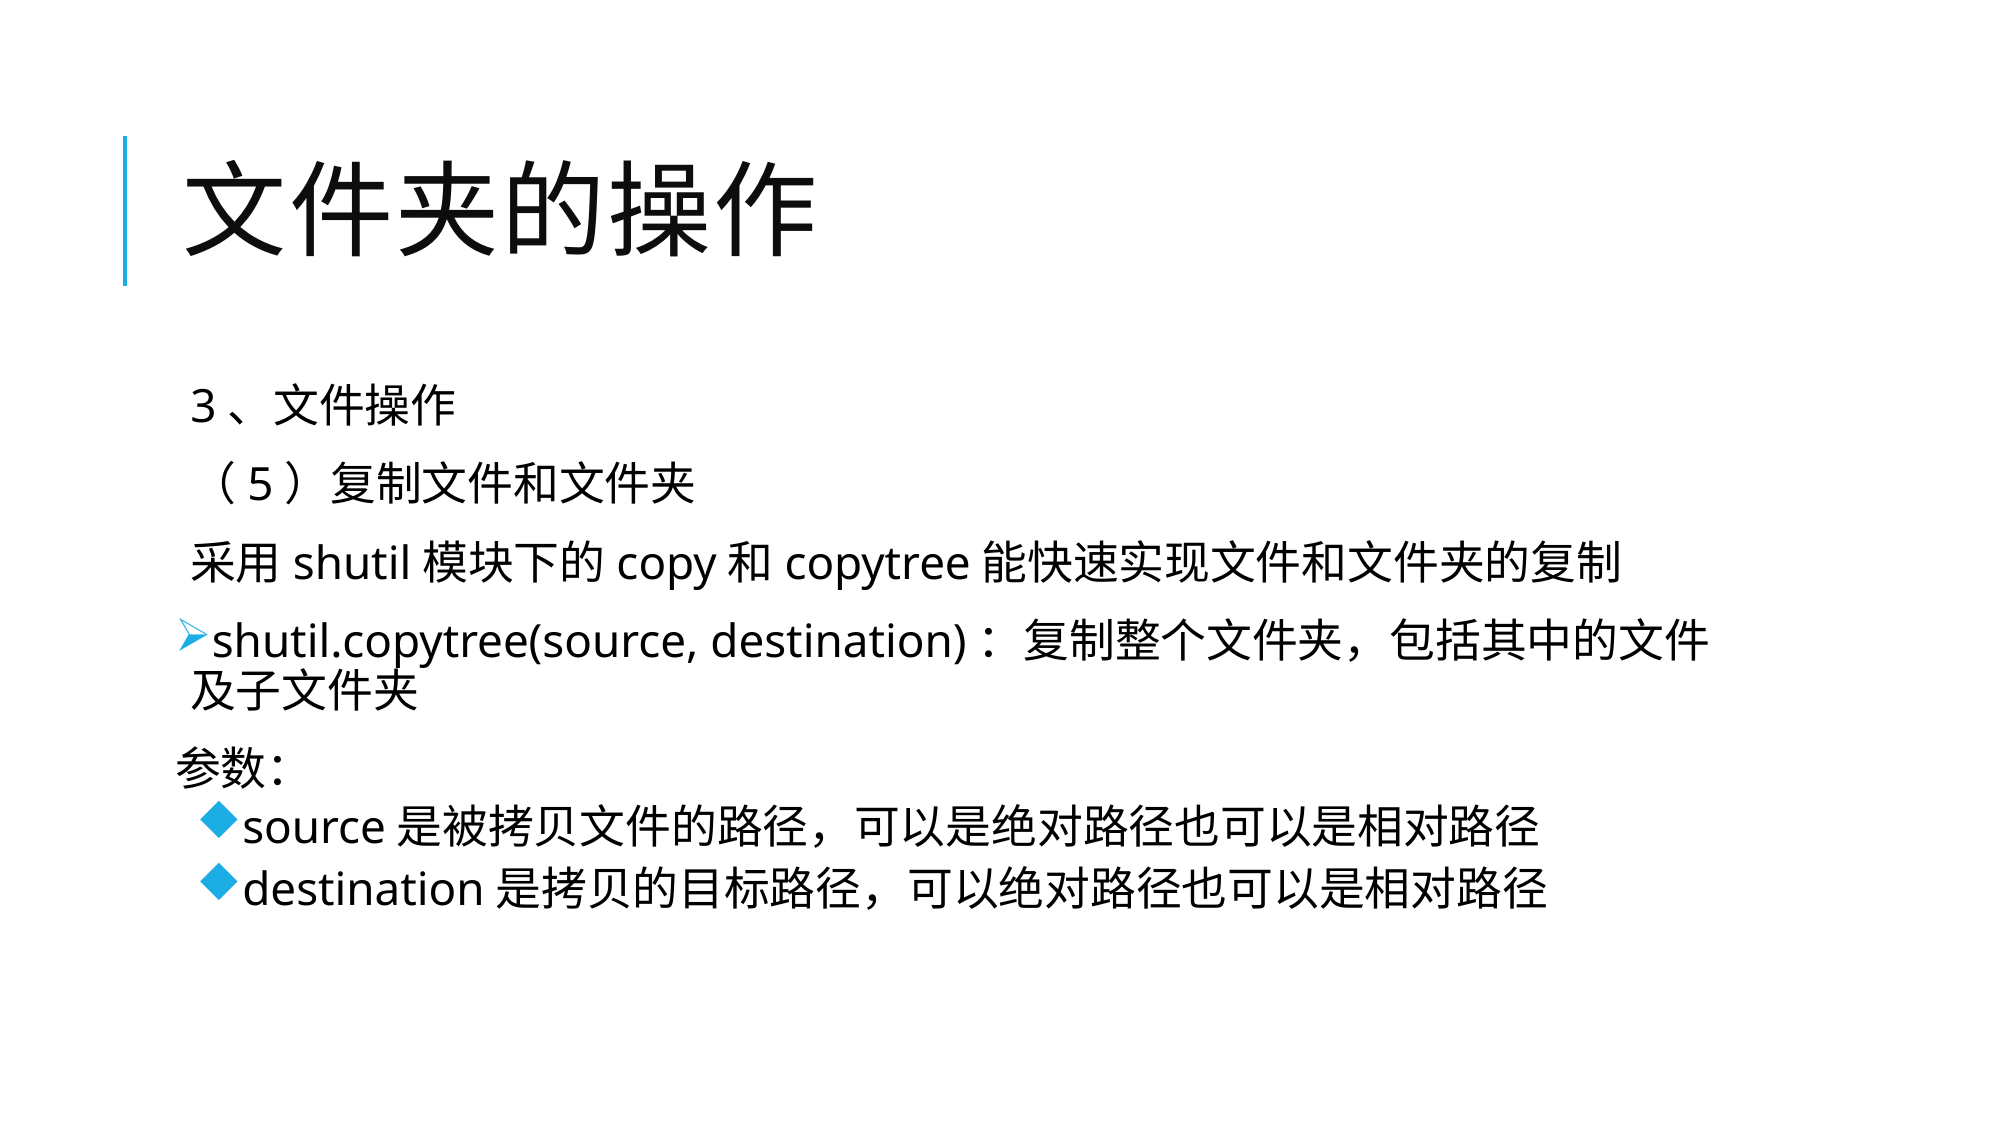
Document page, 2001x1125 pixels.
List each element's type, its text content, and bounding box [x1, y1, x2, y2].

list 3、文件操作 （5）复制文件和文件夹 采用shutil模块下的copy和copytree能快速实现文件和文件夹的复制 shutil.copytree(source, destination)：复制整个文件夹，包括其中的文件及子文件夹 参数： source是被拷贝文件的路径，可以是绝对路径也可以是相对路径 destination是拷贝的目标路径，可以绝对路径也可以是相对路径 [168, 375, 1763, 1035]
title 文件夹的操作 [168, 96, 1763, 342]
